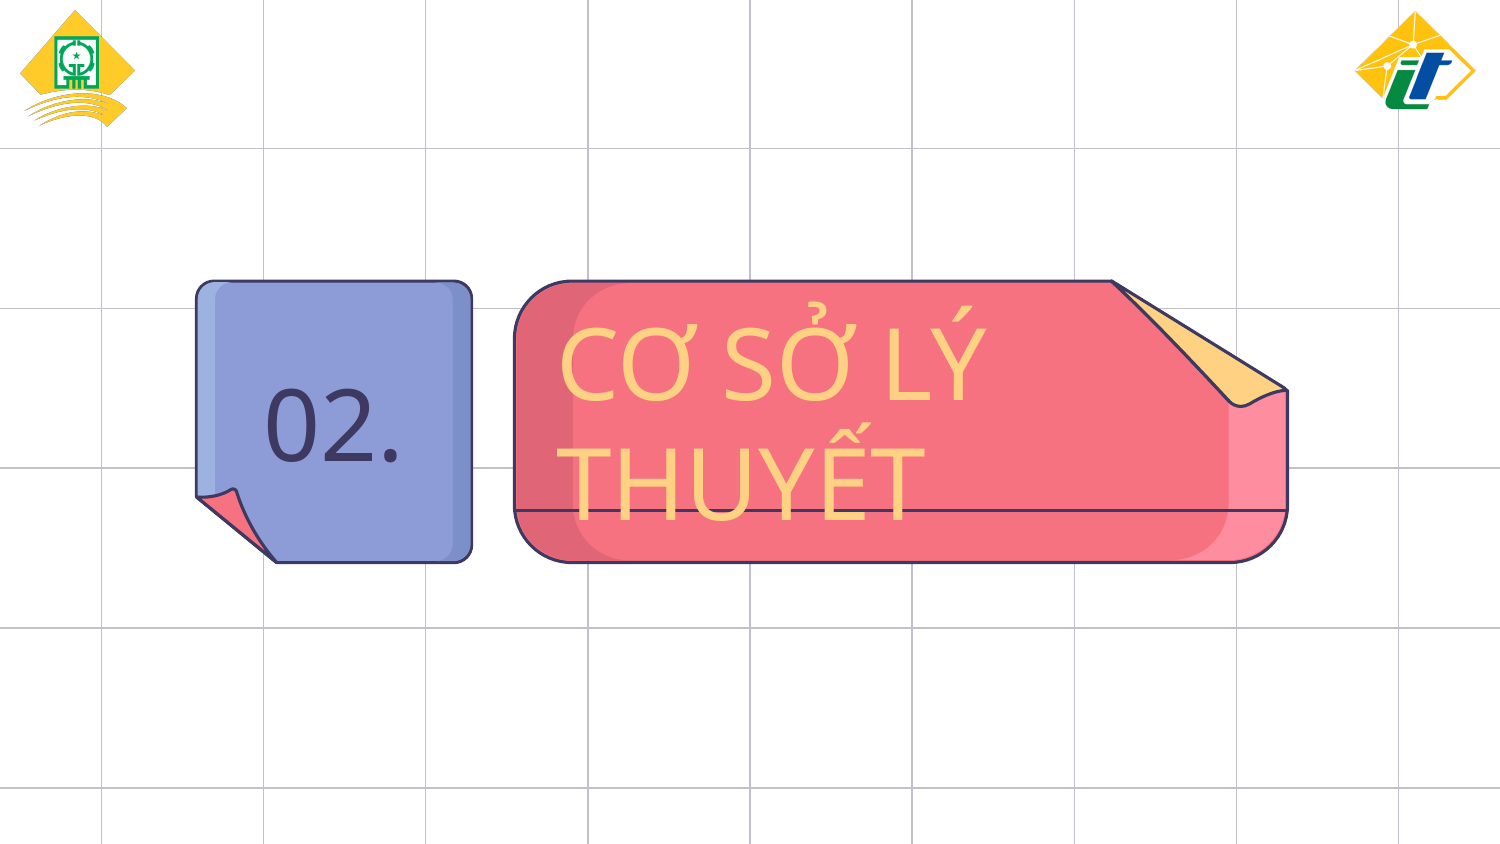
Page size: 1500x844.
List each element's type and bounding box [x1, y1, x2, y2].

picture [1353, 0, 1480, 128]
picture [20, 10, 135, 128]
text_box [512, 280, 1288, 563]
text_box [196, 280, 472, 563]
